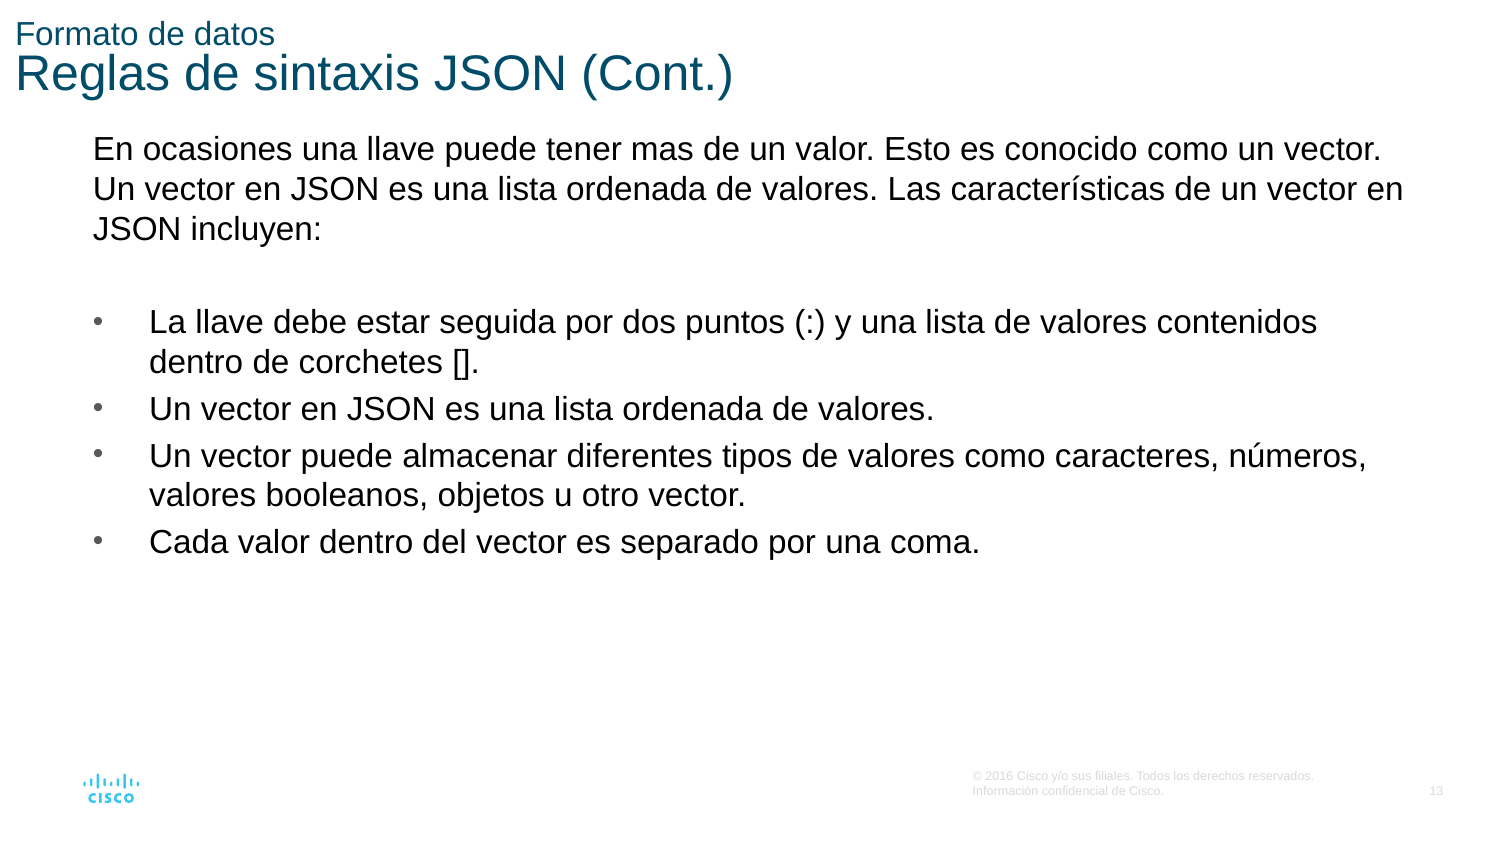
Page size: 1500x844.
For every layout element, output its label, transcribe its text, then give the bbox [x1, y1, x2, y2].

list En ocasiones una llave puede tener mas de un valor. Esto es conocido como un vector. Un vector en JSON es una lista ordenada de valores. Las características de un vector en JSON incluyen: La llave debe estar seguida por dos puntos (:) y una lista de valores contenidos dentro de corchetes []. Un vector en JSON es una lista ordenada de valores. Un vector puede almacenar diferentes tipos de valores como caracteres, números, valores booleanos, objetos u otro vector. Cada valor dentro del vector es separado por una coma. [77, 120, 1437, 726]
title Formato de datos Reglas de sintaxis JSON (Cont.) [0, 0, 1369, 121]
